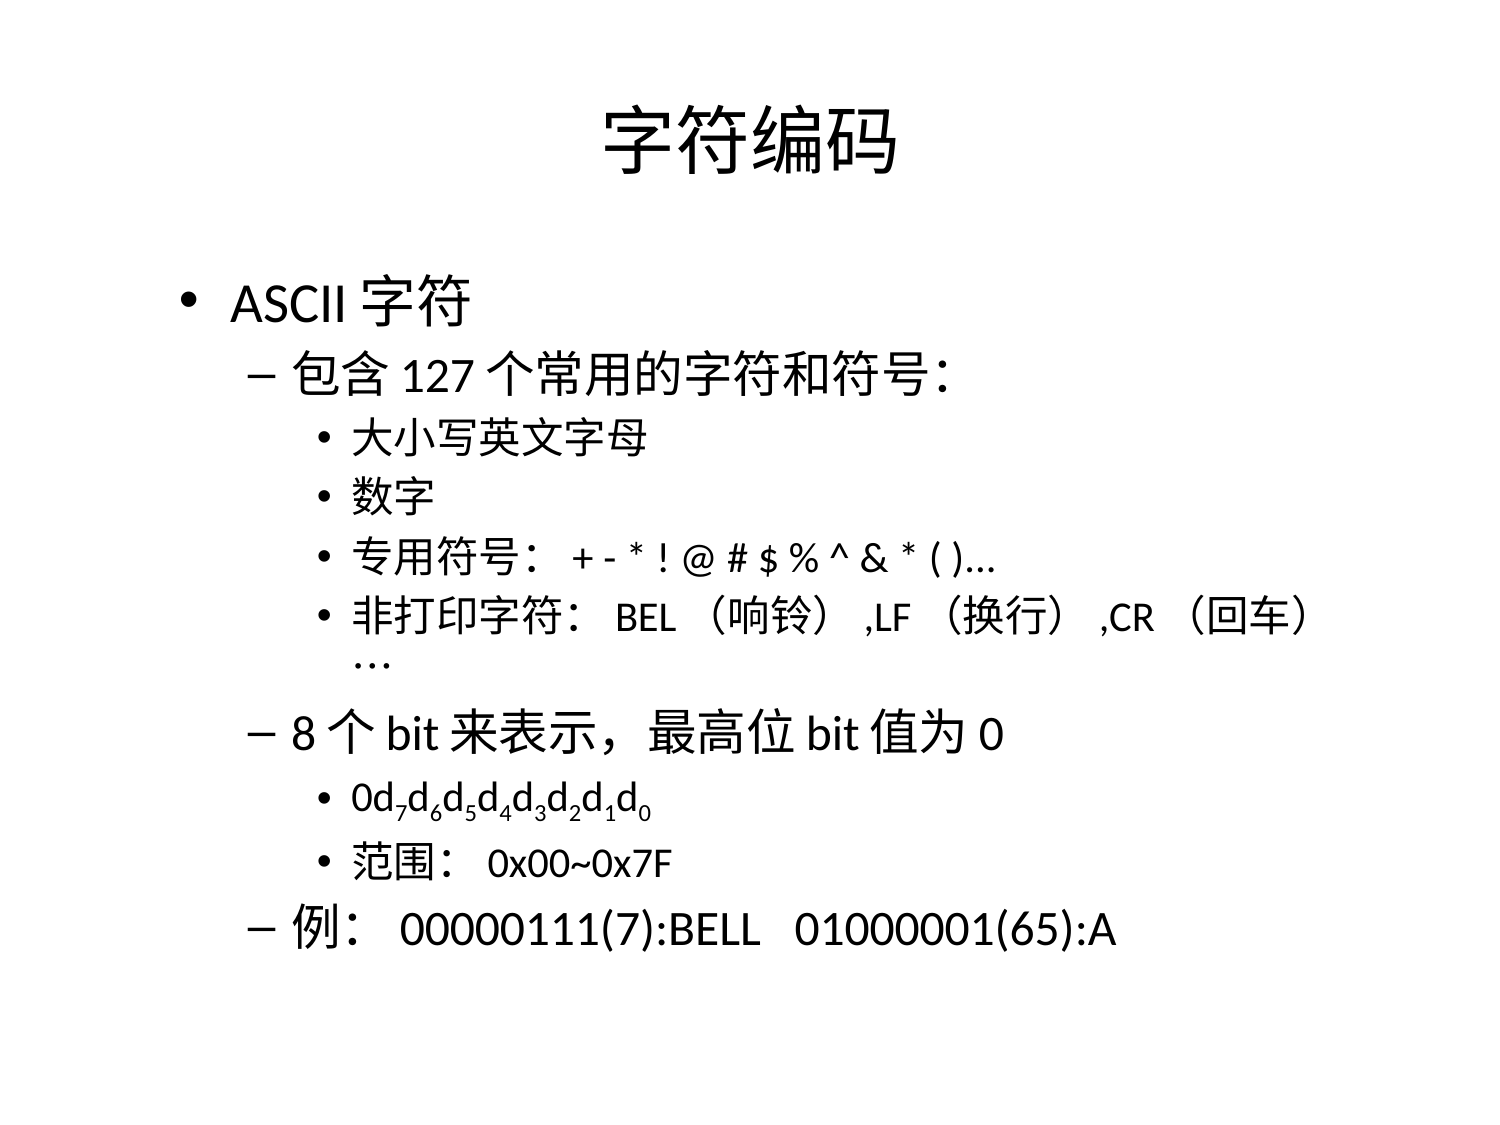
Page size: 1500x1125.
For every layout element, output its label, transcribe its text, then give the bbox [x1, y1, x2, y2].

title 字符编码 [75, 45, 1425, 233]
list ASCII字符 包含127个常用的字符和符号： 大小写英文字母 数字 专用符号：+ - * ! @ # $ % ^ & * ( )... 非打印字符：BEL（响铃）,LF（换行）,CR（回车）… 8个bit来表示，最高位bit值为0 0d7d6d5d4d3d2d1d0 范围：0x00~0x7F 例：00000111(7):BELL 01000001(65):A [164, 257, 1390, 964]
